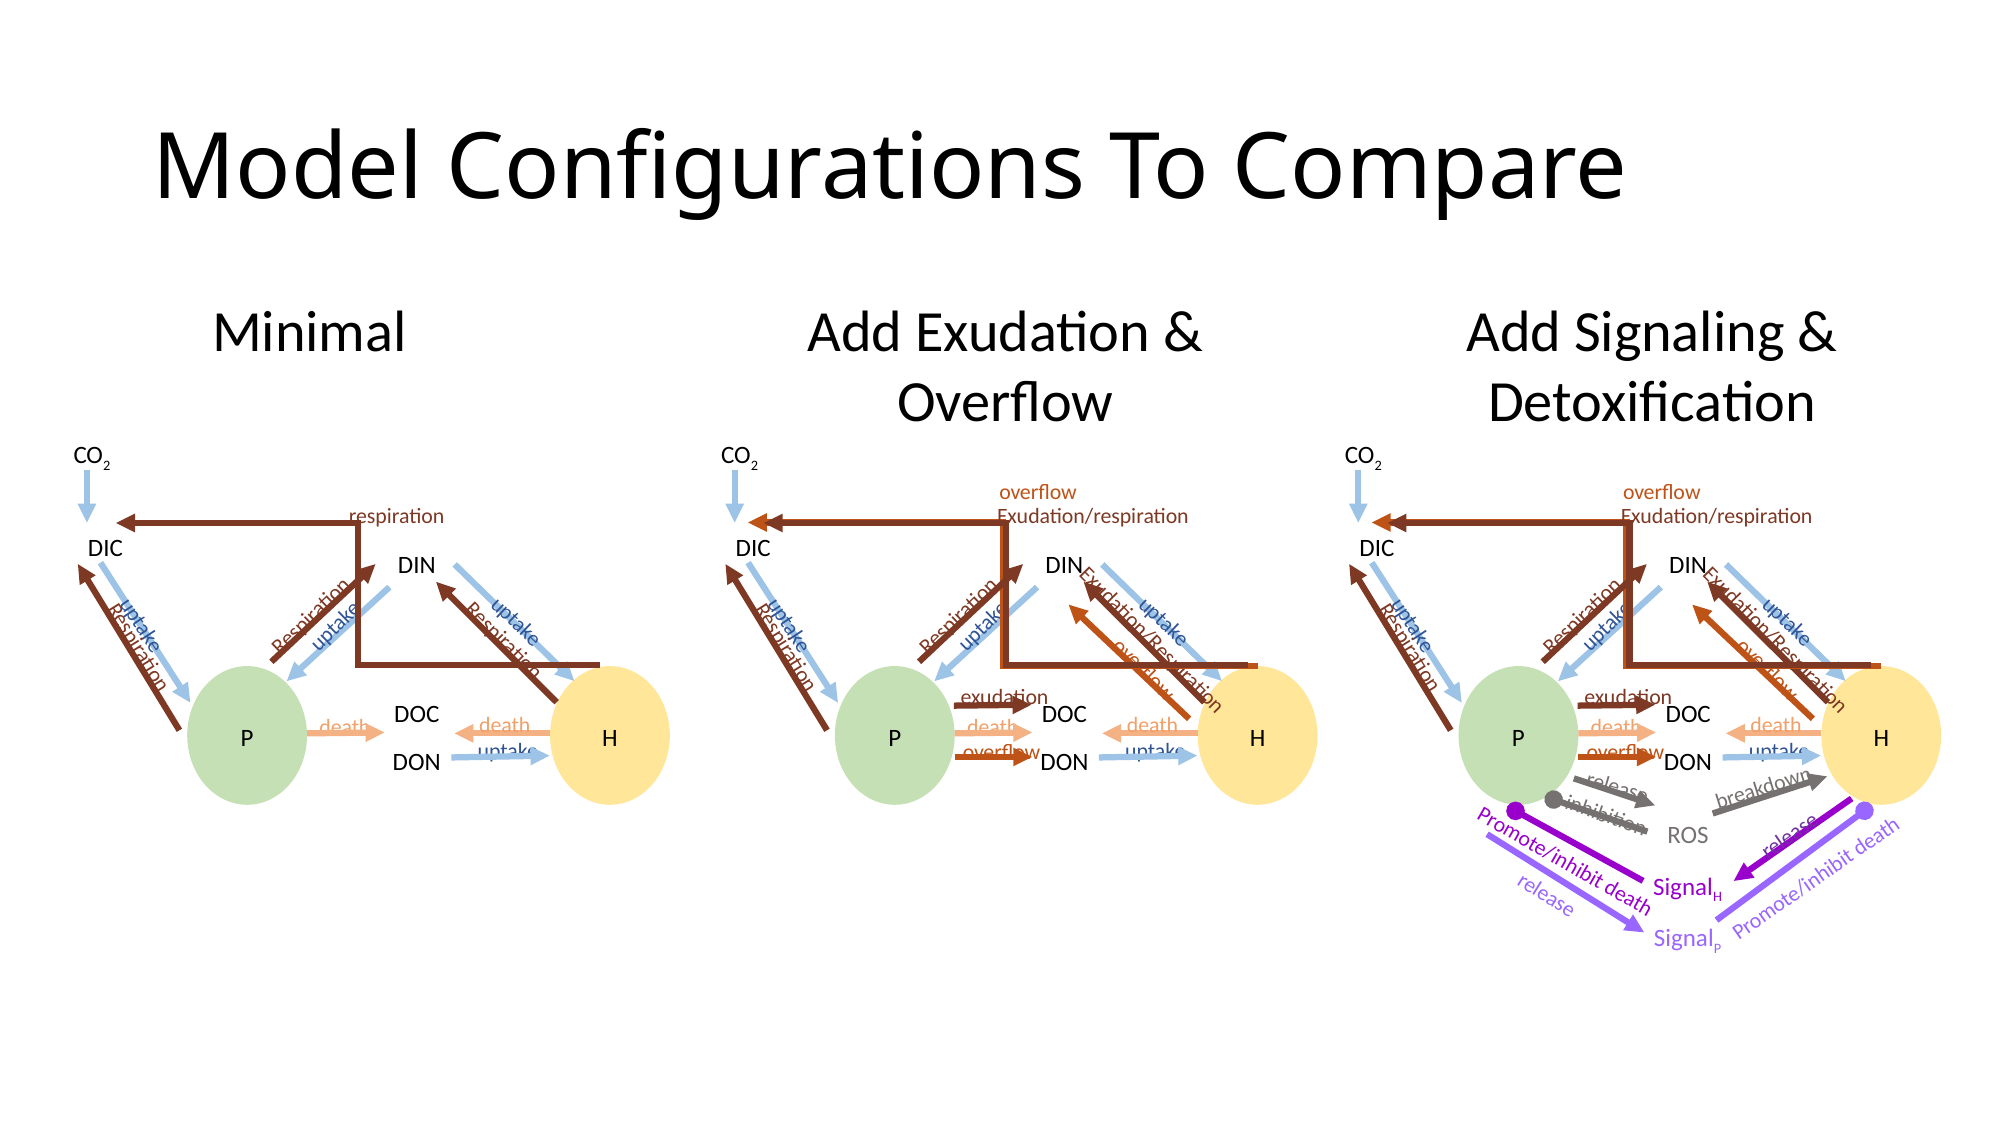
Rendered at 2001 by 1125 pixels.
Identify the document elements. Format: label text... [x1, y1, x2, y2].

text_box Add Signaling & Detoxification [1445, 285, 1859, 429]
text_box Add Exudation & Overflow [788, 285, 1222, 429]
text_box Minimal [197, 285, 422, 371]
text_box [705, 429, 1318, 805]
title Model Configurations To Compare [137, 59, 1863, 278]
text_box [57, 429, 670, 805]
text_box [1329, 429, 1942, 960]
